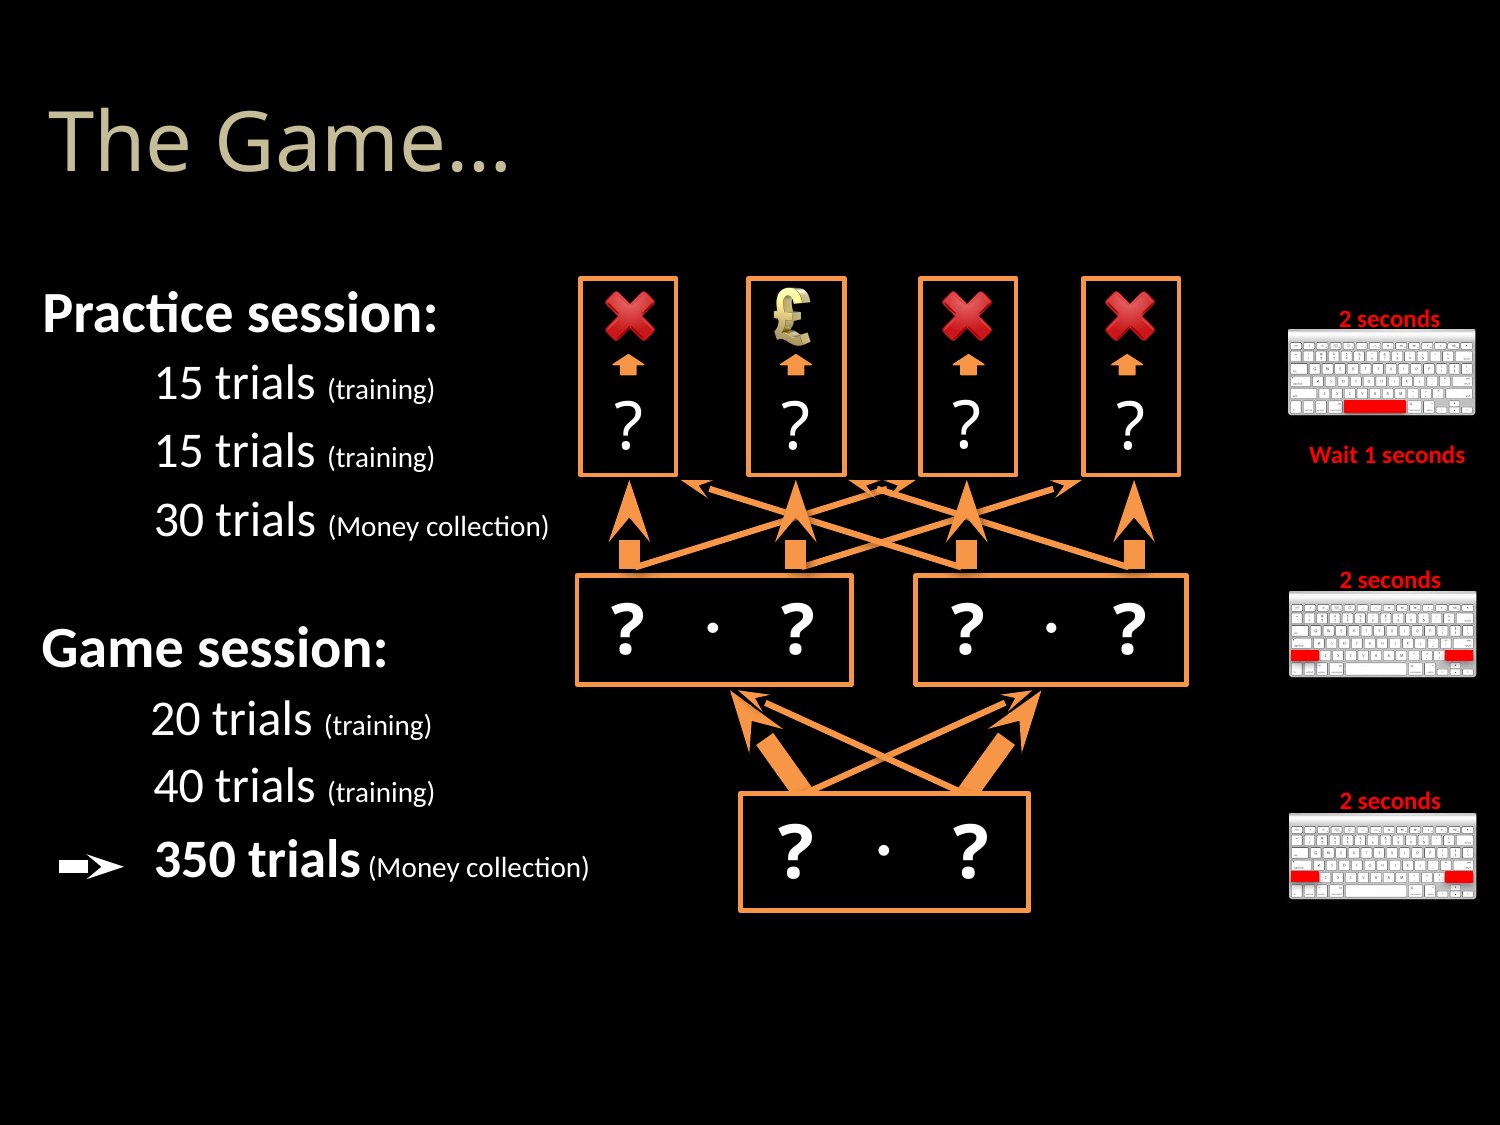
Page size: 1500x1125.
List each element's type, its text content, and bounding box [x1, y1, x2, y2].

text_box 30 trials (Money collection) [138, 478, 565, 554]
text_box Practice session: [27, 267, 454, 352]
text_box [576, 574, 1481, 912]
text_box The Game… [33, 80, 528, 196]
text_box 15 trials (training) [138, 342, 451, 409]
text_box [580, 278, 1483, 570]
text_box Game session: [26, 601, 404, 687]
text_box 20 trials (training) [135, 677, 454, 753]
text_box 350 trials (Money collection) [138, 815, 571, 896]
text_box 15 trials (training) [138, 409, 451, 478]
text_box 40 trials (training) [138, 745, 451, 815]
